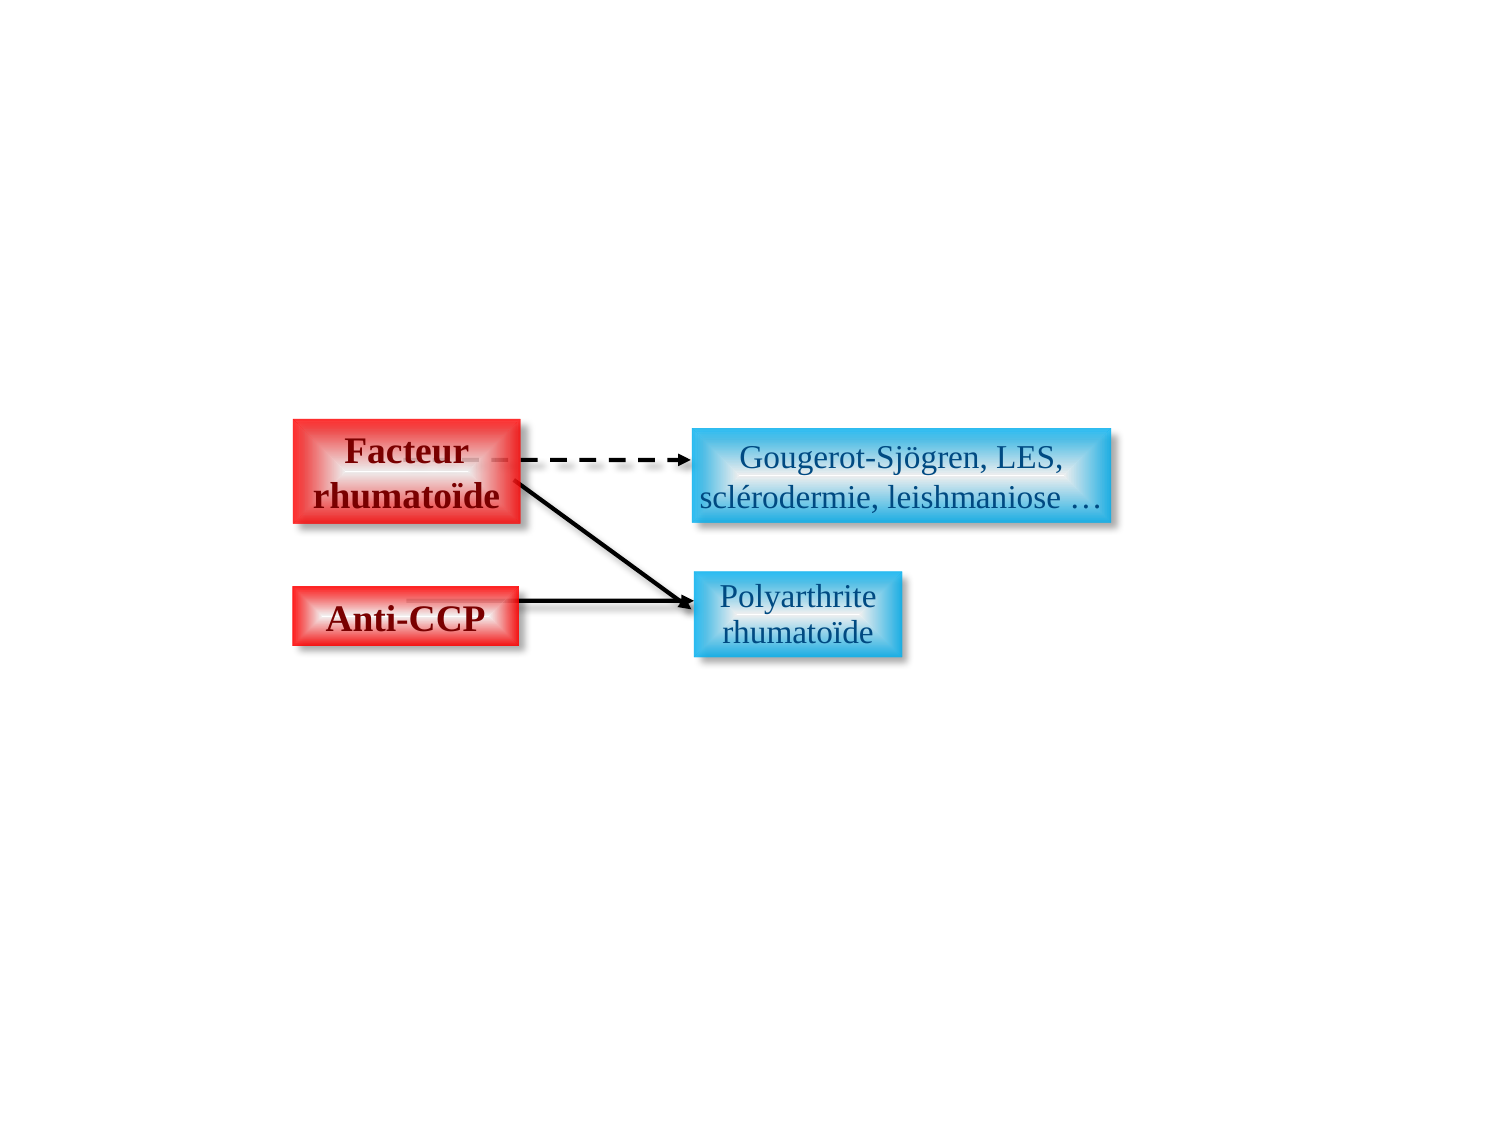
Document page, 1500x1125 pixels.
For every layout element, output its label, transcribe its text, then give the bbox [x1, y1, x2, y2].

text_box [530, 594, 693, 608]
text_box Facteur rhumatoïde [292, 418, 521, 524]
text_box [678, 453, 691, 467]
text_box Anti-CCP [292, 586, 519, 646]
text_box Gougerot-Sjögren, LES, sclérodermie, leishmaniose … [691, 428, 1112, 523]
text_box Polyarthrite rhumatoïde [693, 571, 903, 658]
